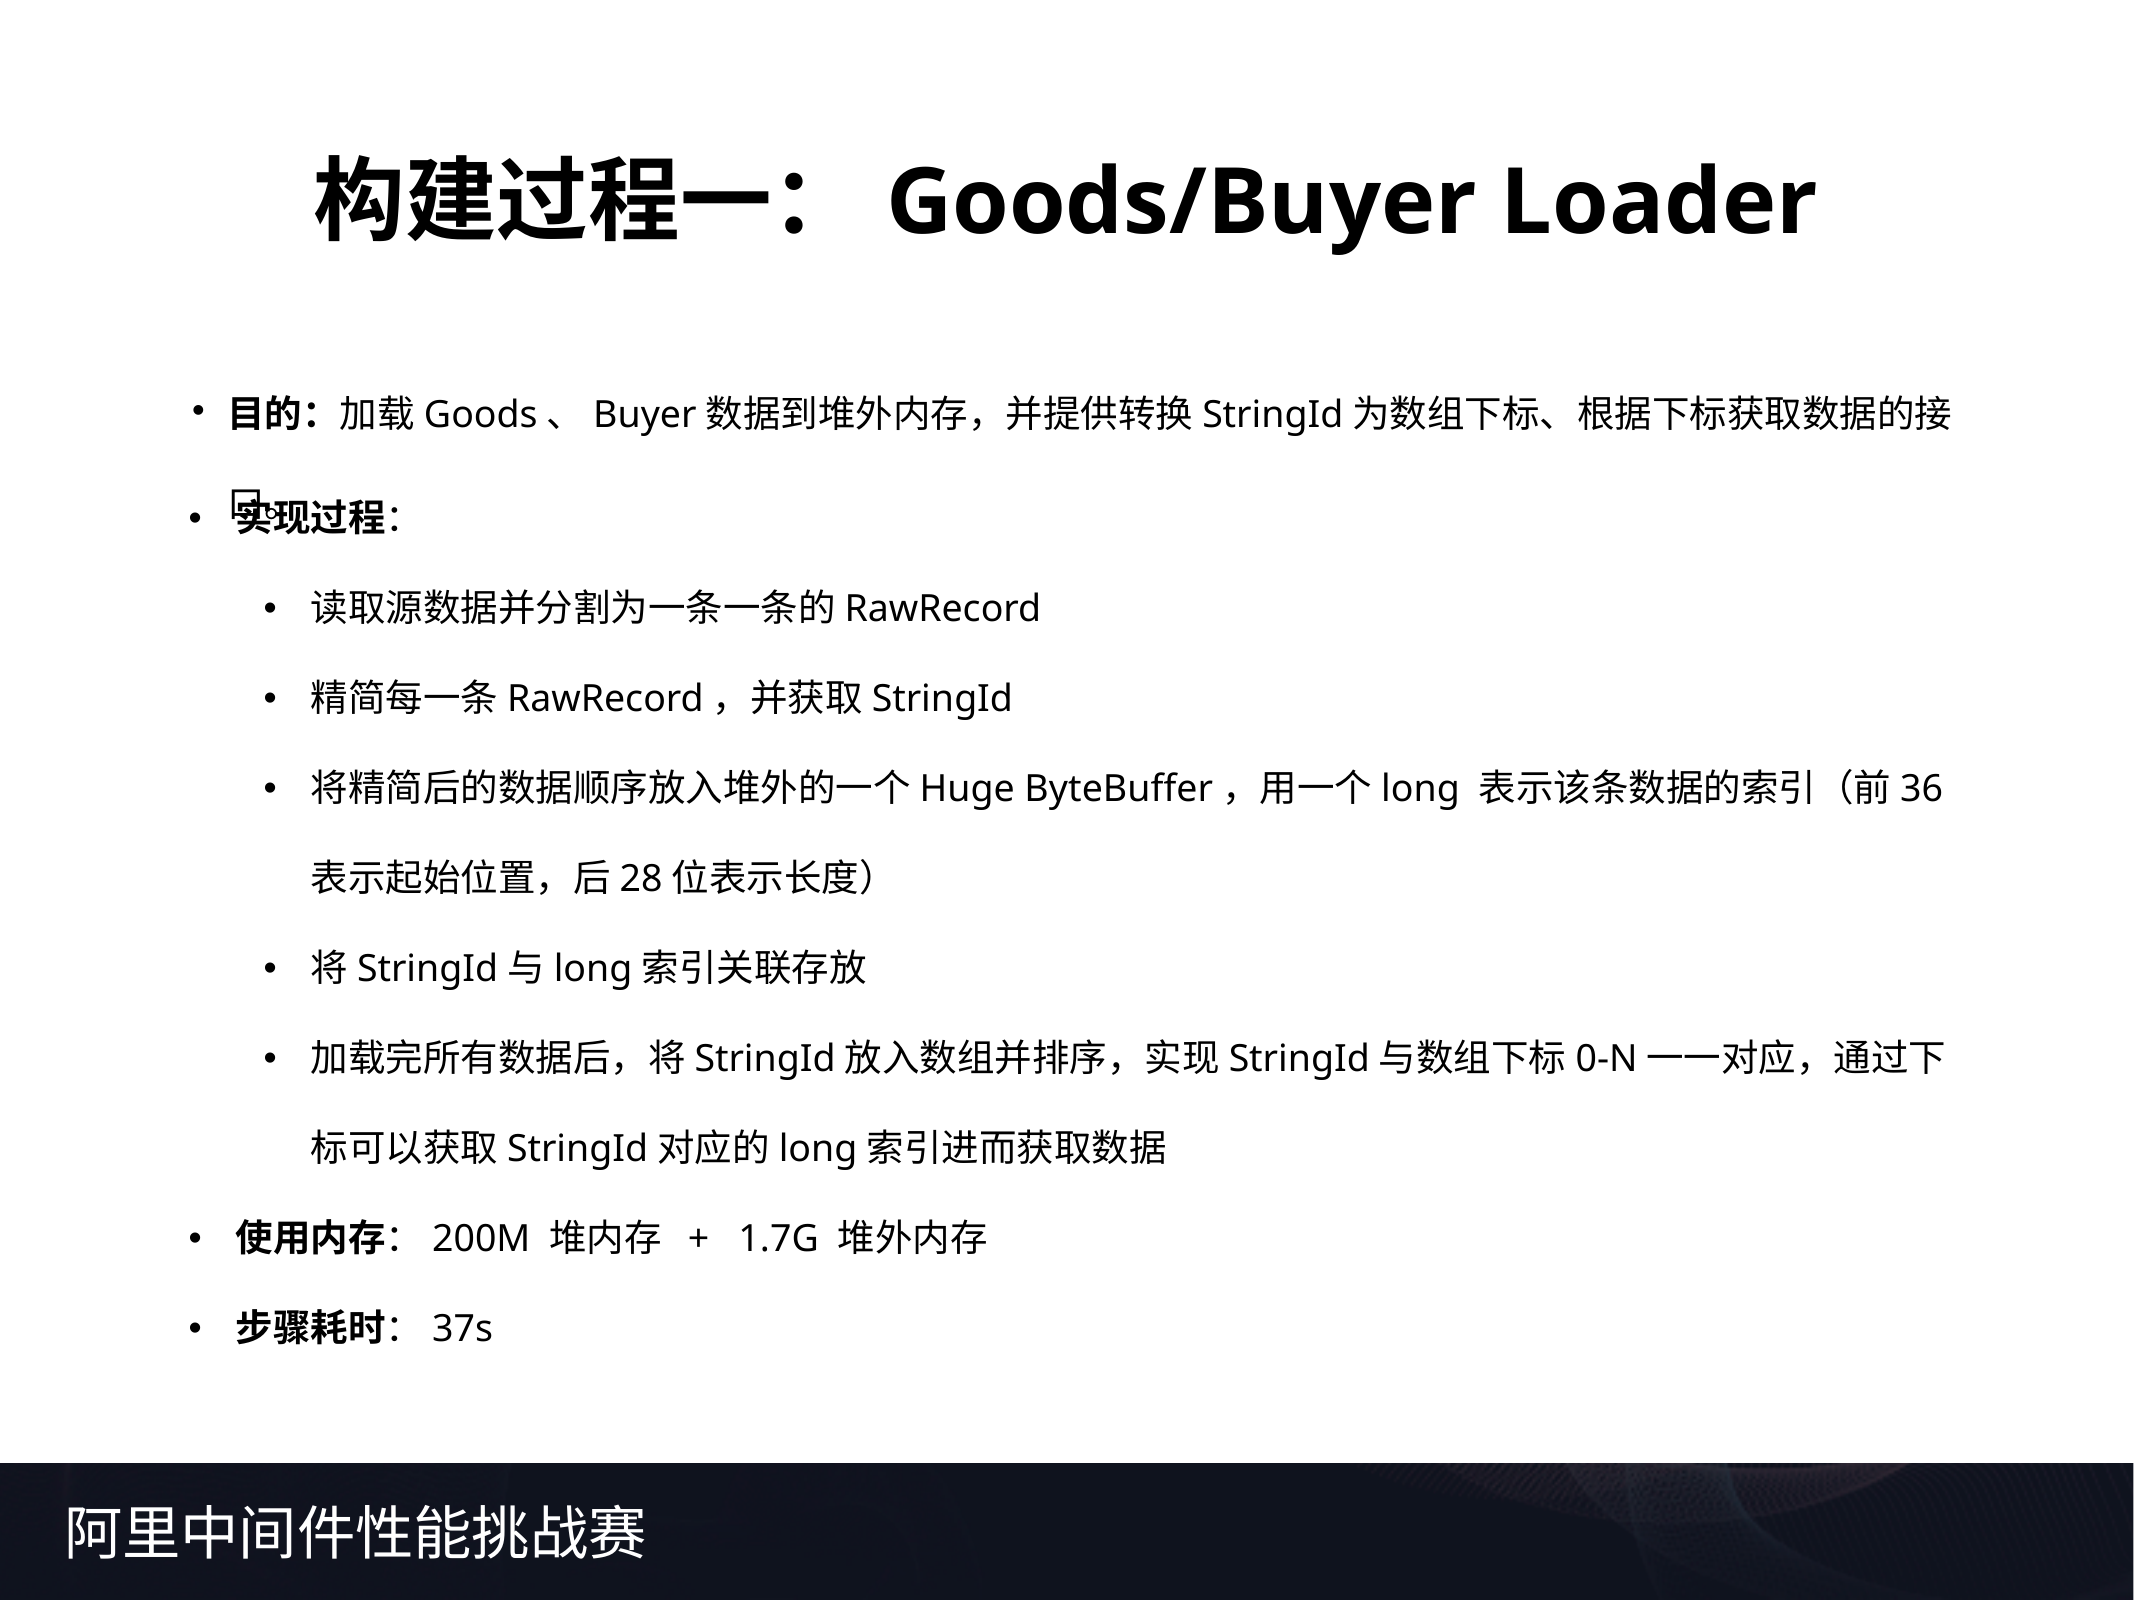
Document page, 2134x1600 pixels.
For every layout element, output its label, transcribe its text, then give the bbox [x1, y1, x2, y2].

text_box 目的：加载Goods、Buyer数据到堆外内存，并提供转换StringId为数组下标、根据下标获取数据的接口。 [191, 345, 1992, 520]
text_box [59, 353, 1995, 1351]
text_box 实现过程： 读取源数据并分割为一条一条的RawRecord 精简每一条RawRecord，并获取StringId 将精简后的数据顺序放入堆外的一个Huge ByteBuffer，用一个long 表示该条数据的索引（前36表示起始位置，后28位表示长度） 将StringId与long索引关联存放 加载完所有数据后，将StringId放入数组并排序，实现StringId与数组下标0-N一一对应，通过下标可以获取StringId对应的long索引进而获取数据 使用内存：200M 堆内存 + 1.7G 堆外内存 步骤耗时：37s [173, 442, 1970, 1312]
picture [0, 1463, 2134, 1600]
text_box 构建过程一：Goods/Buyer Loader [106, 63, 2027, 331]
